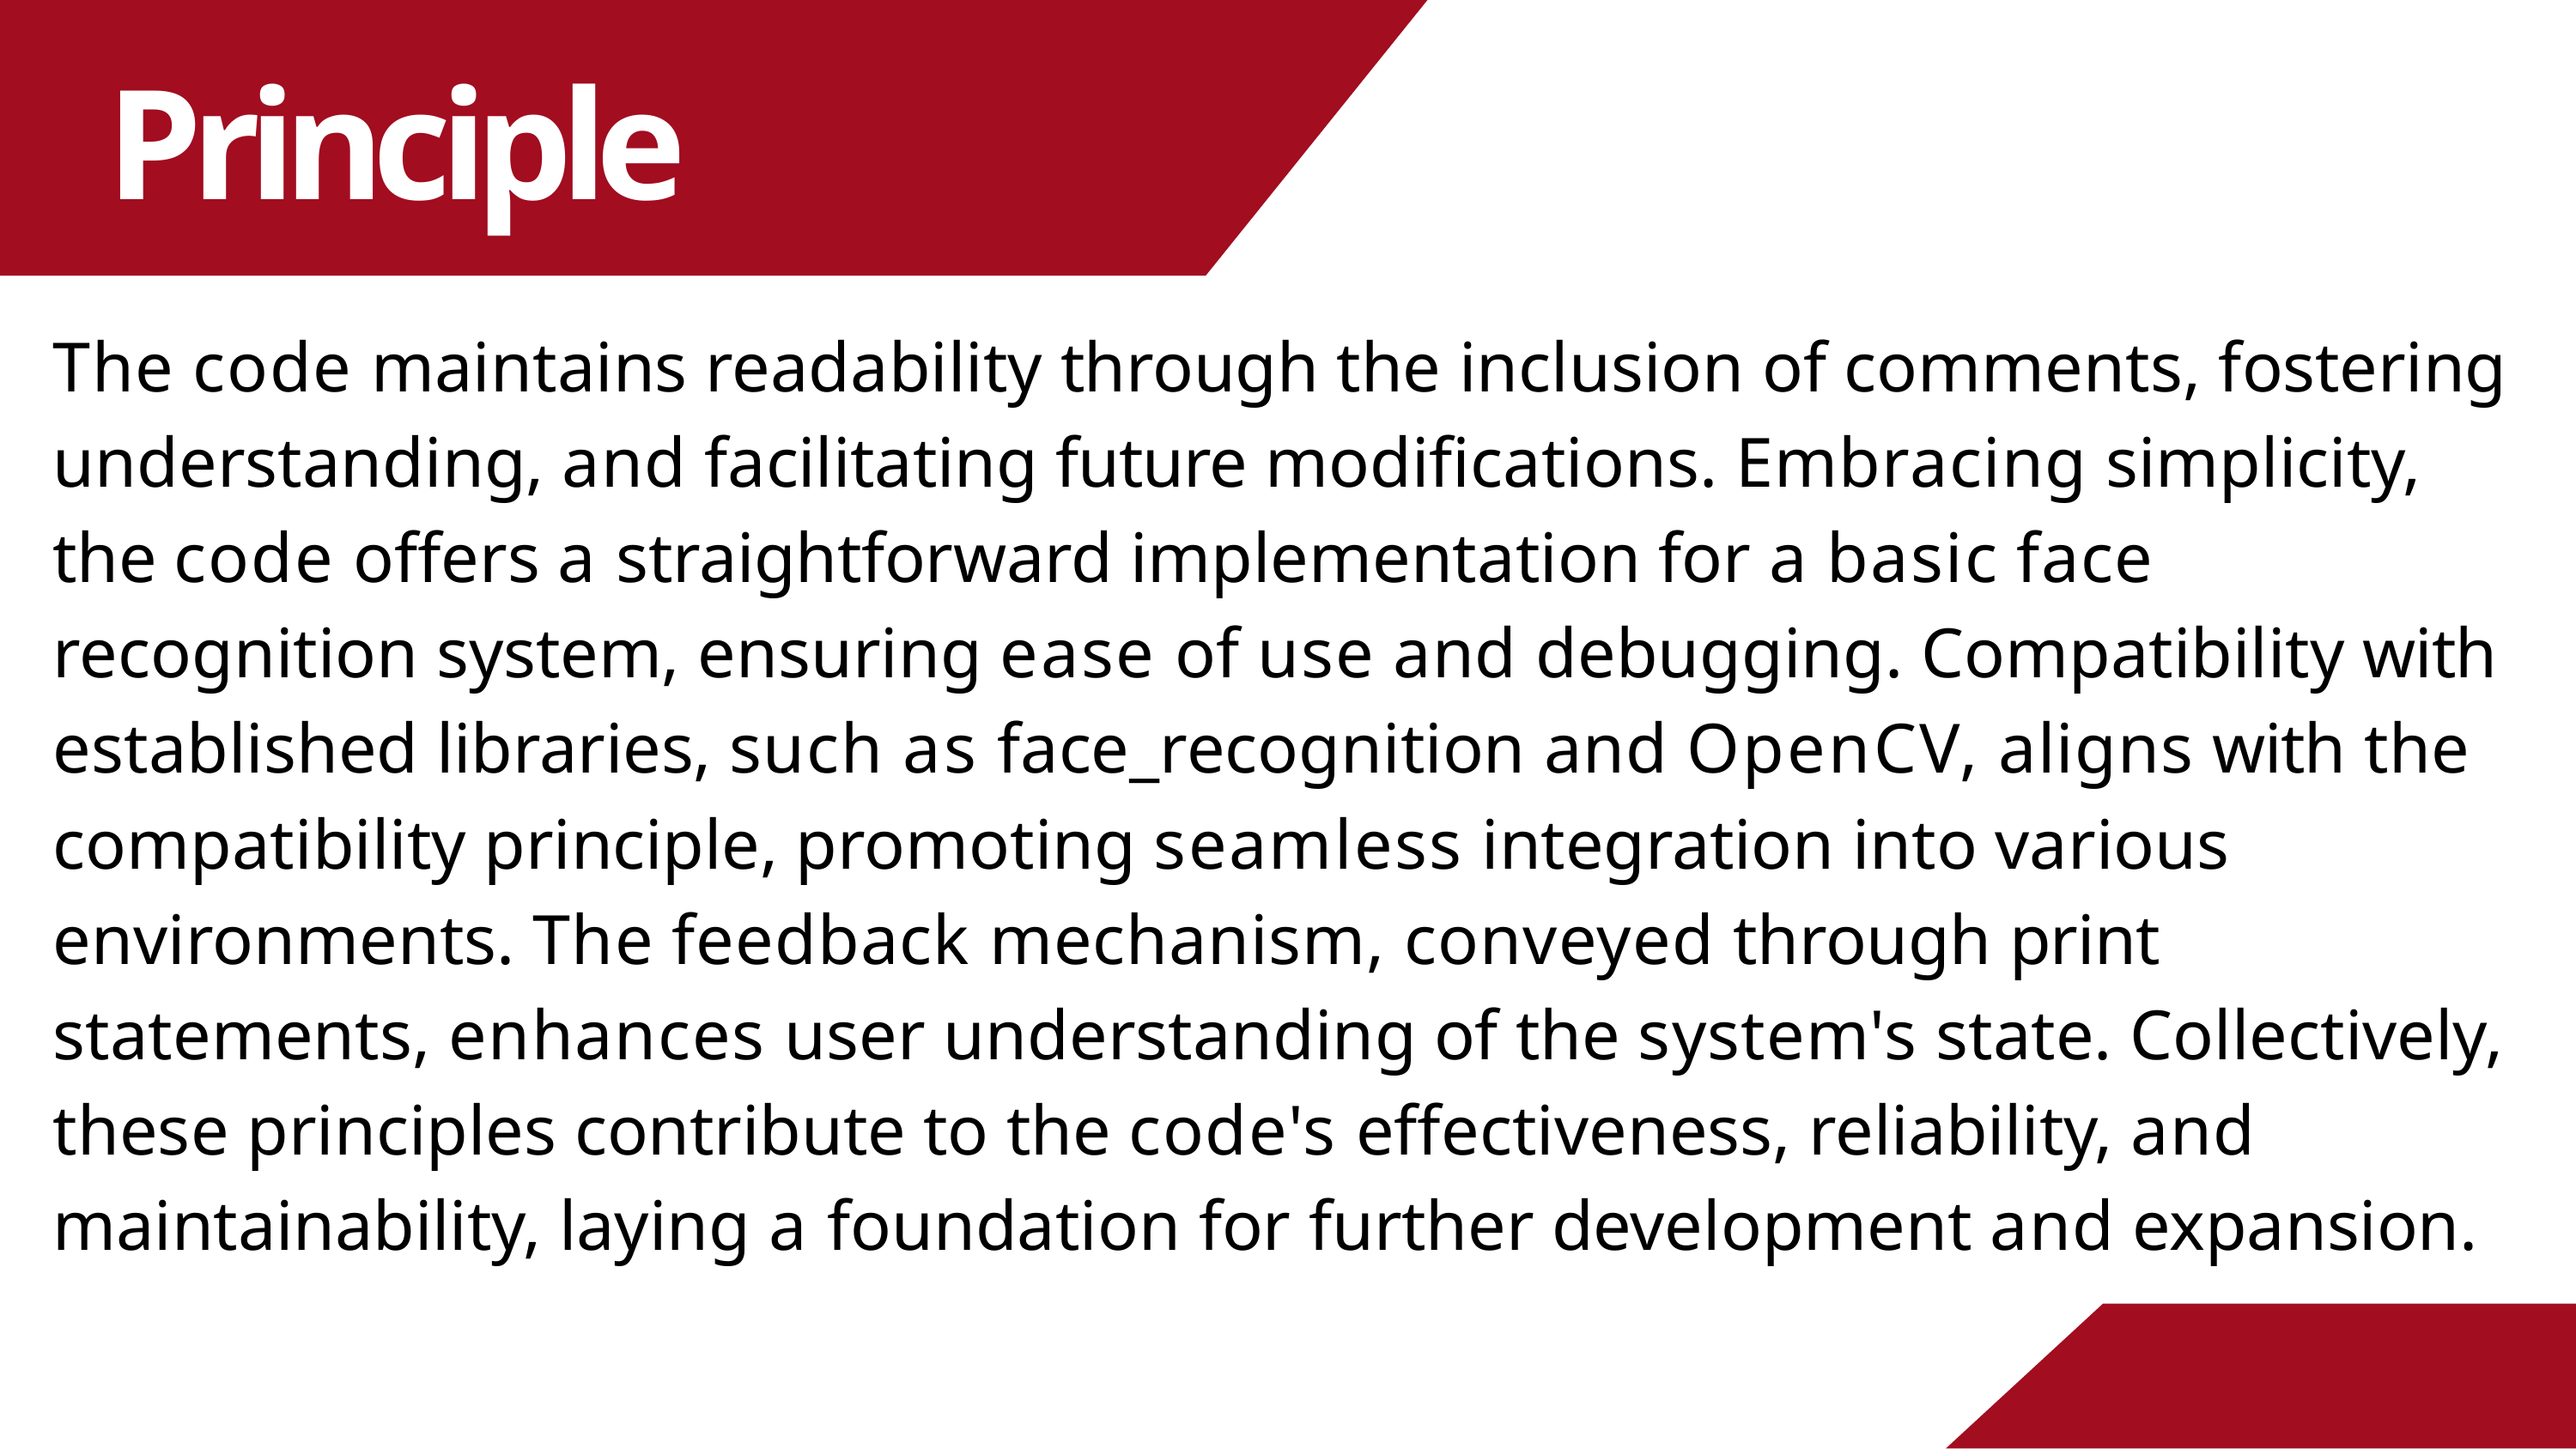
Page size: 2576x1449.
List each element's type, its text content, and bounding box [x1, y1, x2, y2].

title Principle [105, 45, 1030, 289]
text_box [1946, 1303, 2576, 1449]
text_box The code maintains readability through the inclusion of comments, fostering understanding, and facilitating future modifications. Embracing simplicity, the code offers a straightforward implementation for a basic face recognition system, ensuring ease of use and debugging. Compatibility with established libraries, such as face_recognition and OpenCV, aligns with the compatibility principle, promoting seamless integration into various environments. The feedback mechanism, conveyed through print statements, enhances user understanding of the system's state. Collectively, these principles contribute to the code's effectiveness, reliability, and maintainability, laying a foundation for further development and expansion. [51, 307, 2519, 1264]
